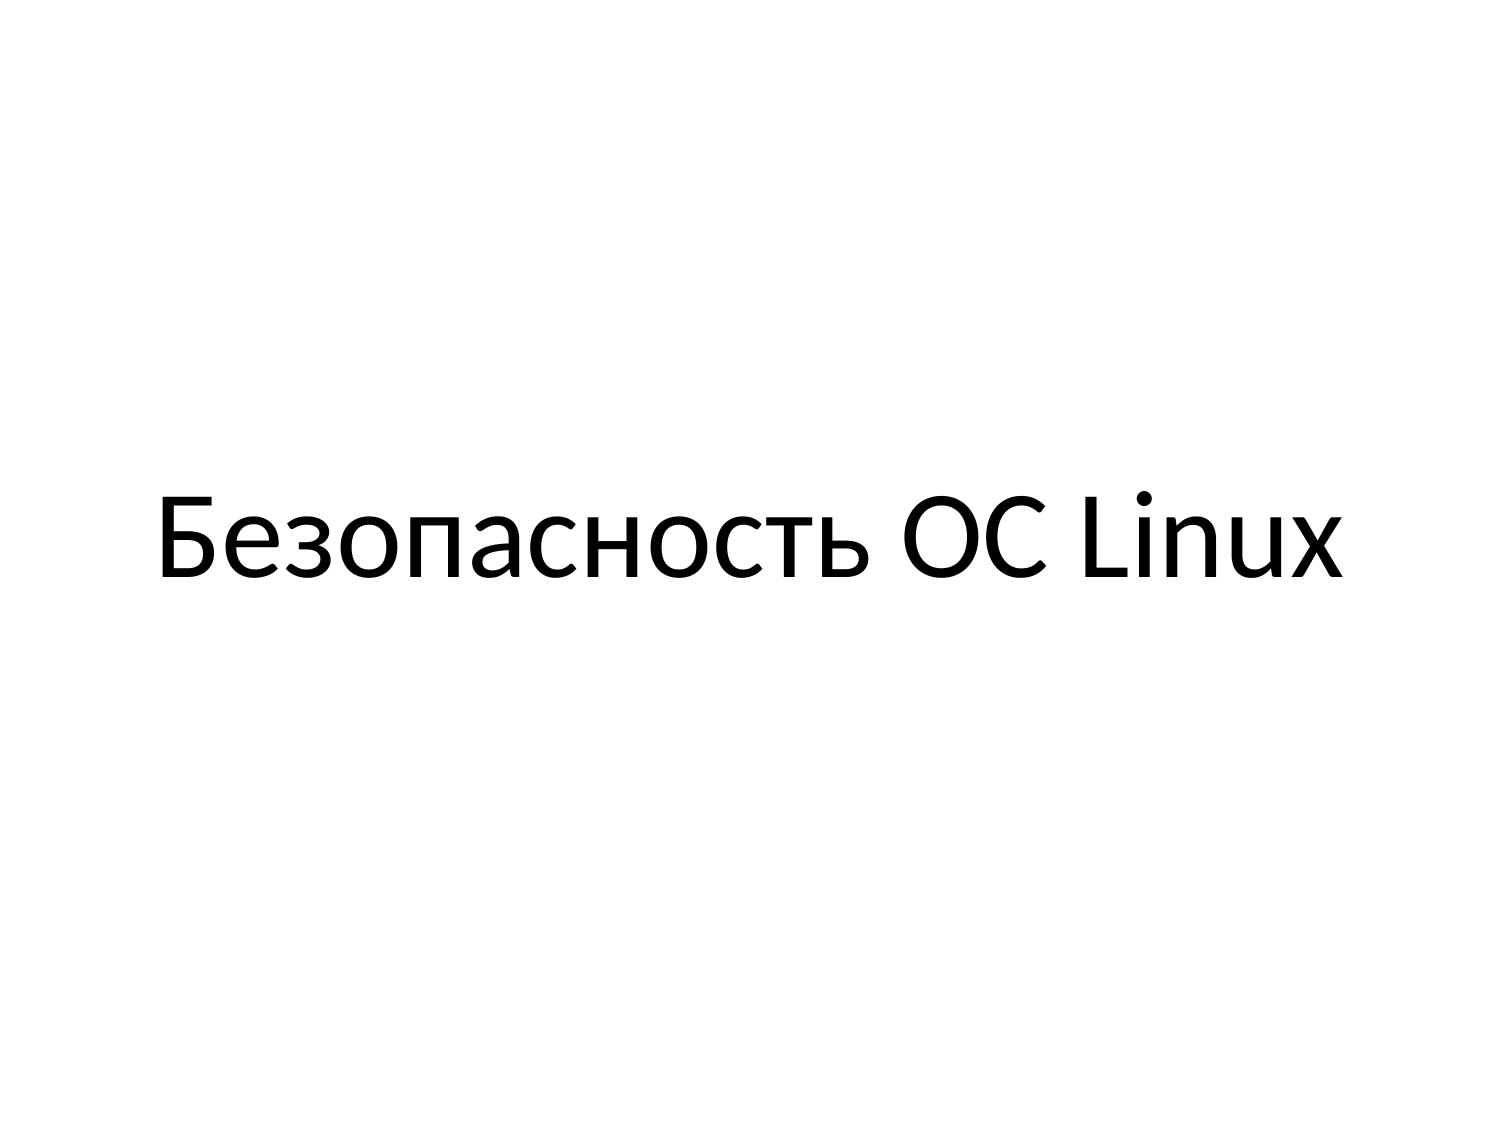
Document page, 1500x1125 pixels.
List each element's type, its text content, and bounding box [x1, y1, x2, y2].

title Безопасность ОС Linux [51, 162, 1449, 612]
